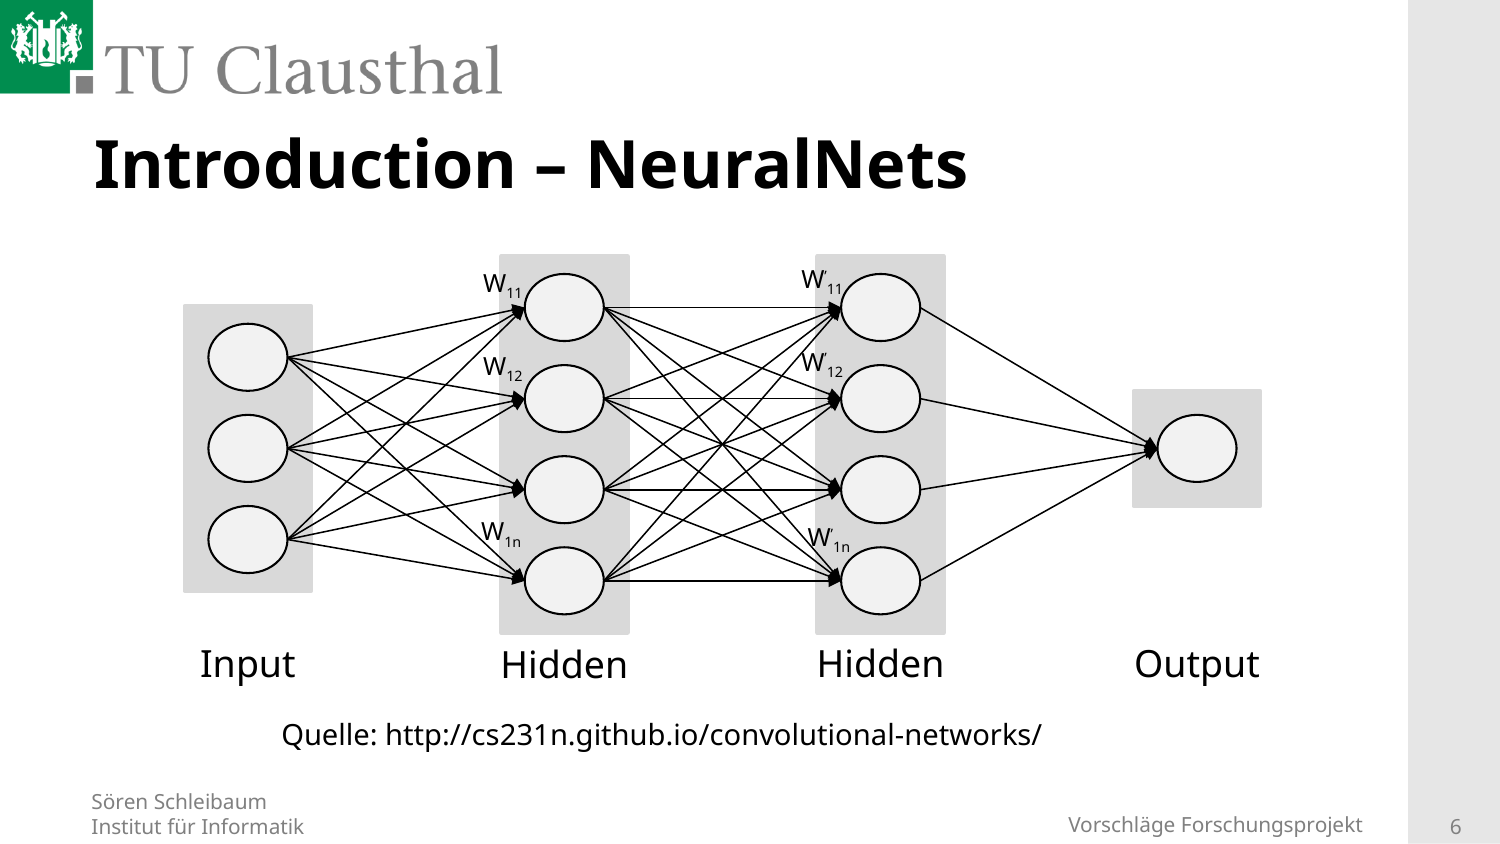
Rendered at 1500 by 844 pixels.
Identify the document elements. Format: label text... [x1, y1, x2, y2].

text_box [170, 256, 1294, 767]
picture [0, 0, 502, 94]
title Introduction – NeuralNets [79, 114, 1375, 201]
